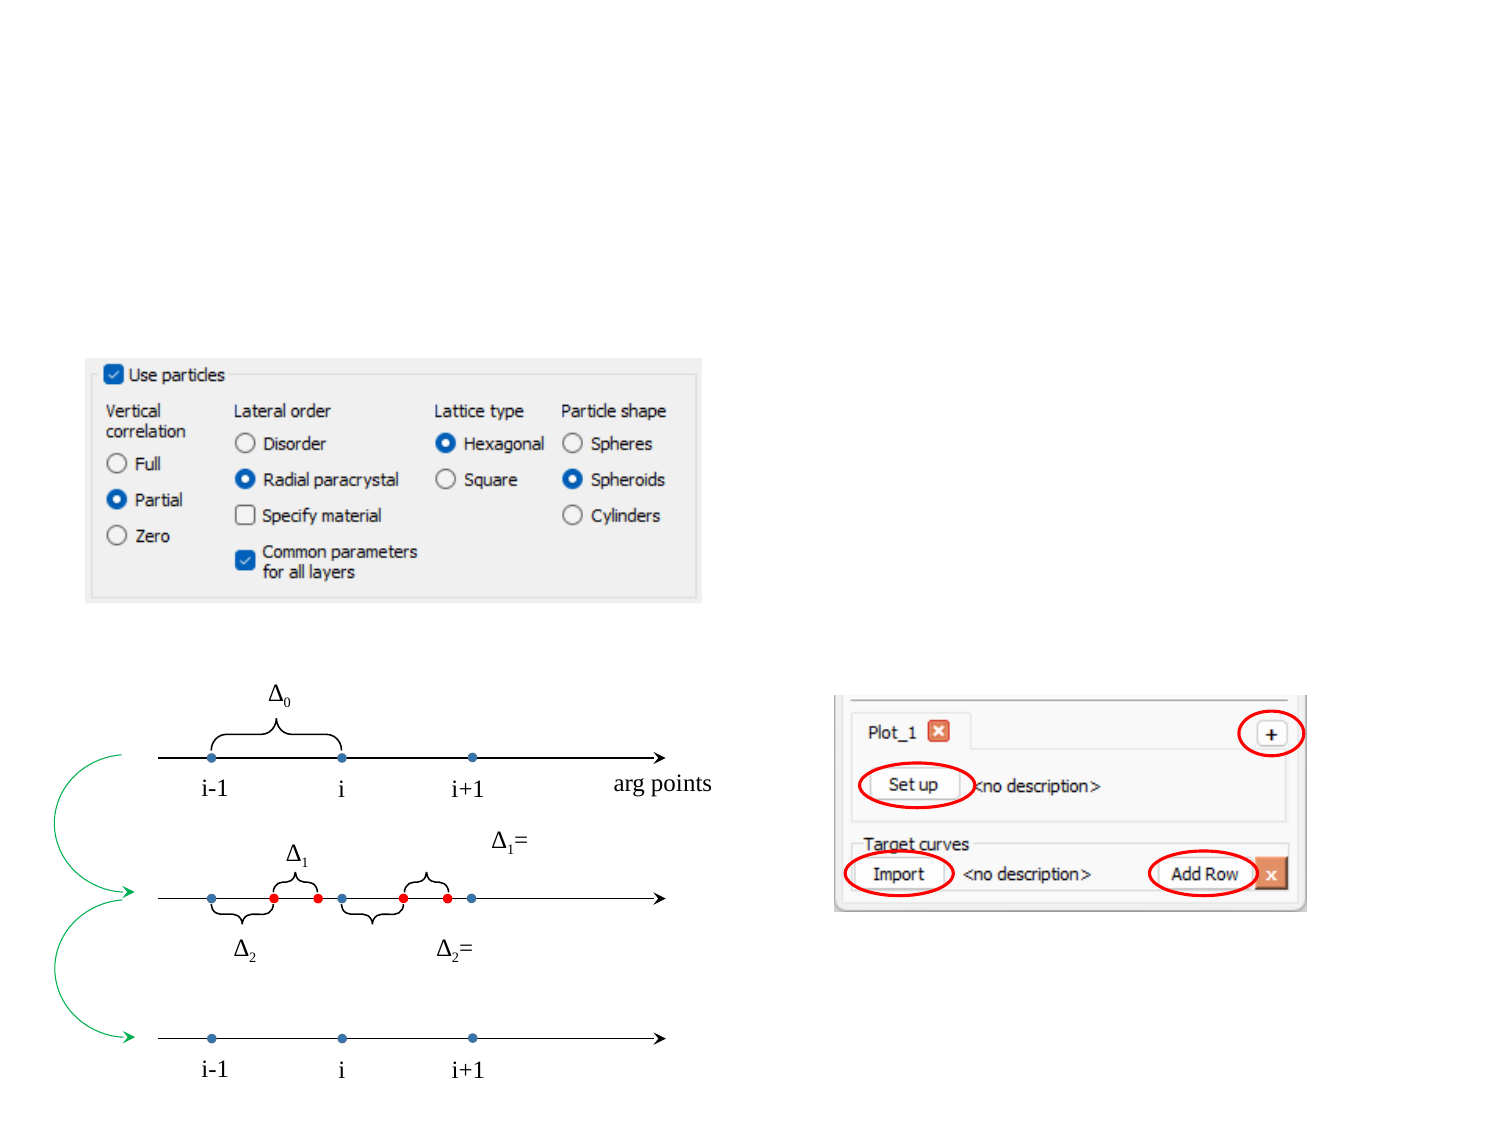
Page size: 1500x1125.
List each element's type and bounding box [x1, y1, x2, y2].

picture [85, 358, 702, 605]
text_box [54, 669, 736, 1092]
text_box [834, 695, 1307, 912]
